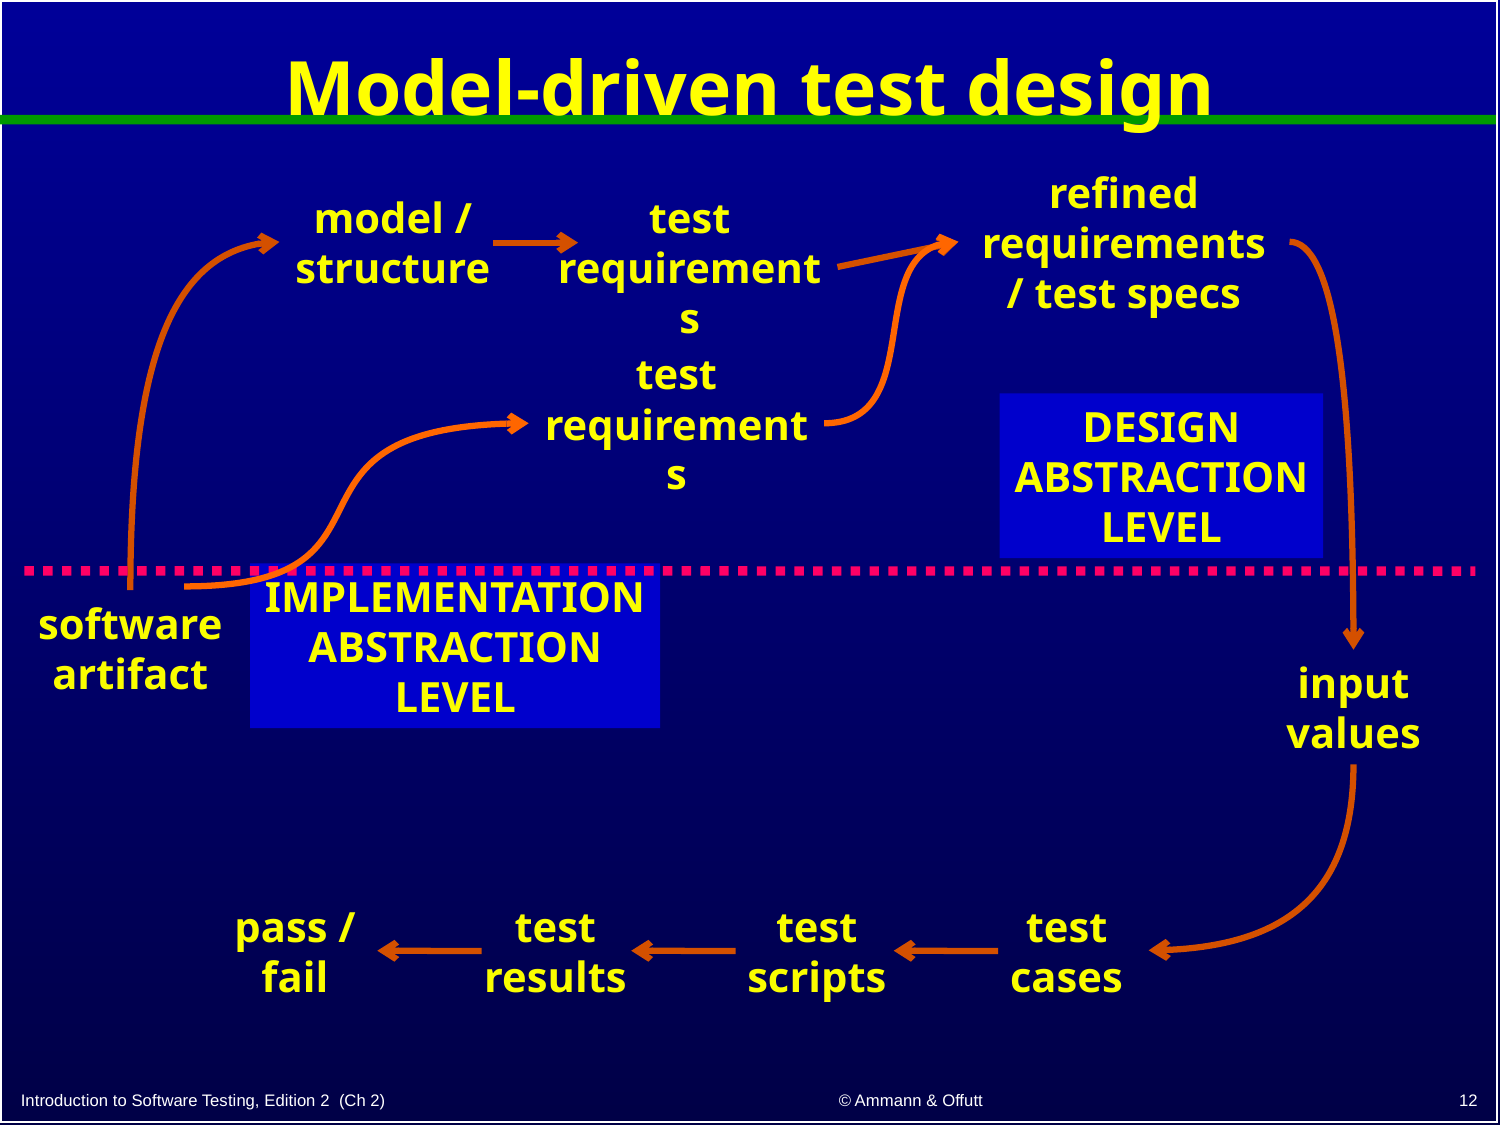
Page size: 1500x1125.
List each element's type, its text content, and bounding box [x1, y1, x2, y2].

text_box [30, 341, 379, 492]
footer © Ammann & Offutt [673, 1075, 1149, 1119]
text_box refined requirements / test specs [958, 159, 1290, 325]
text_box model / structure [279, 184, 507, 300]
text_box test results [461, 892, 650, 1008]
text_box DESIGN ABSTRACTION LEVEL [999, 393, 1284, 559]
text_box test cases [984, 892, 1149, 1008]
text_box test requirements [528, 340, 825, 506]
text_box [1158, 755, 1344, 962]
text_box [1289, 242, 1354, 569]
slide_number Introduction to Software Testing, Edition 2 (Ch 2) [5, 1077, 637, 1119]
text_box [1289, 579, 1354, 650]
text_box software artifact [16, 590, 244, 705]
slide_number 12 [1179, 1074, 1493, 1119]
text_box pass / fail [201, 892, 388, 1008]
title Model-driven test design [7, 15, 1493, 167]
text_box IMPLEMENTATION ABSTRACTION LEVEL [533, 563, 661, 569]
text_box input values [1240, 649, 1467, 765]
text_box test scripts [722, 892, 911, 1008]
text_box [183, 398, 529, 587]
text_box IMPLEMENTATION ABSTRACTION LEVEL [250, 579, 661, 729]
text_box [823, 242, 959, 400]
text_box test requirements [541, 184, 838, 340]
